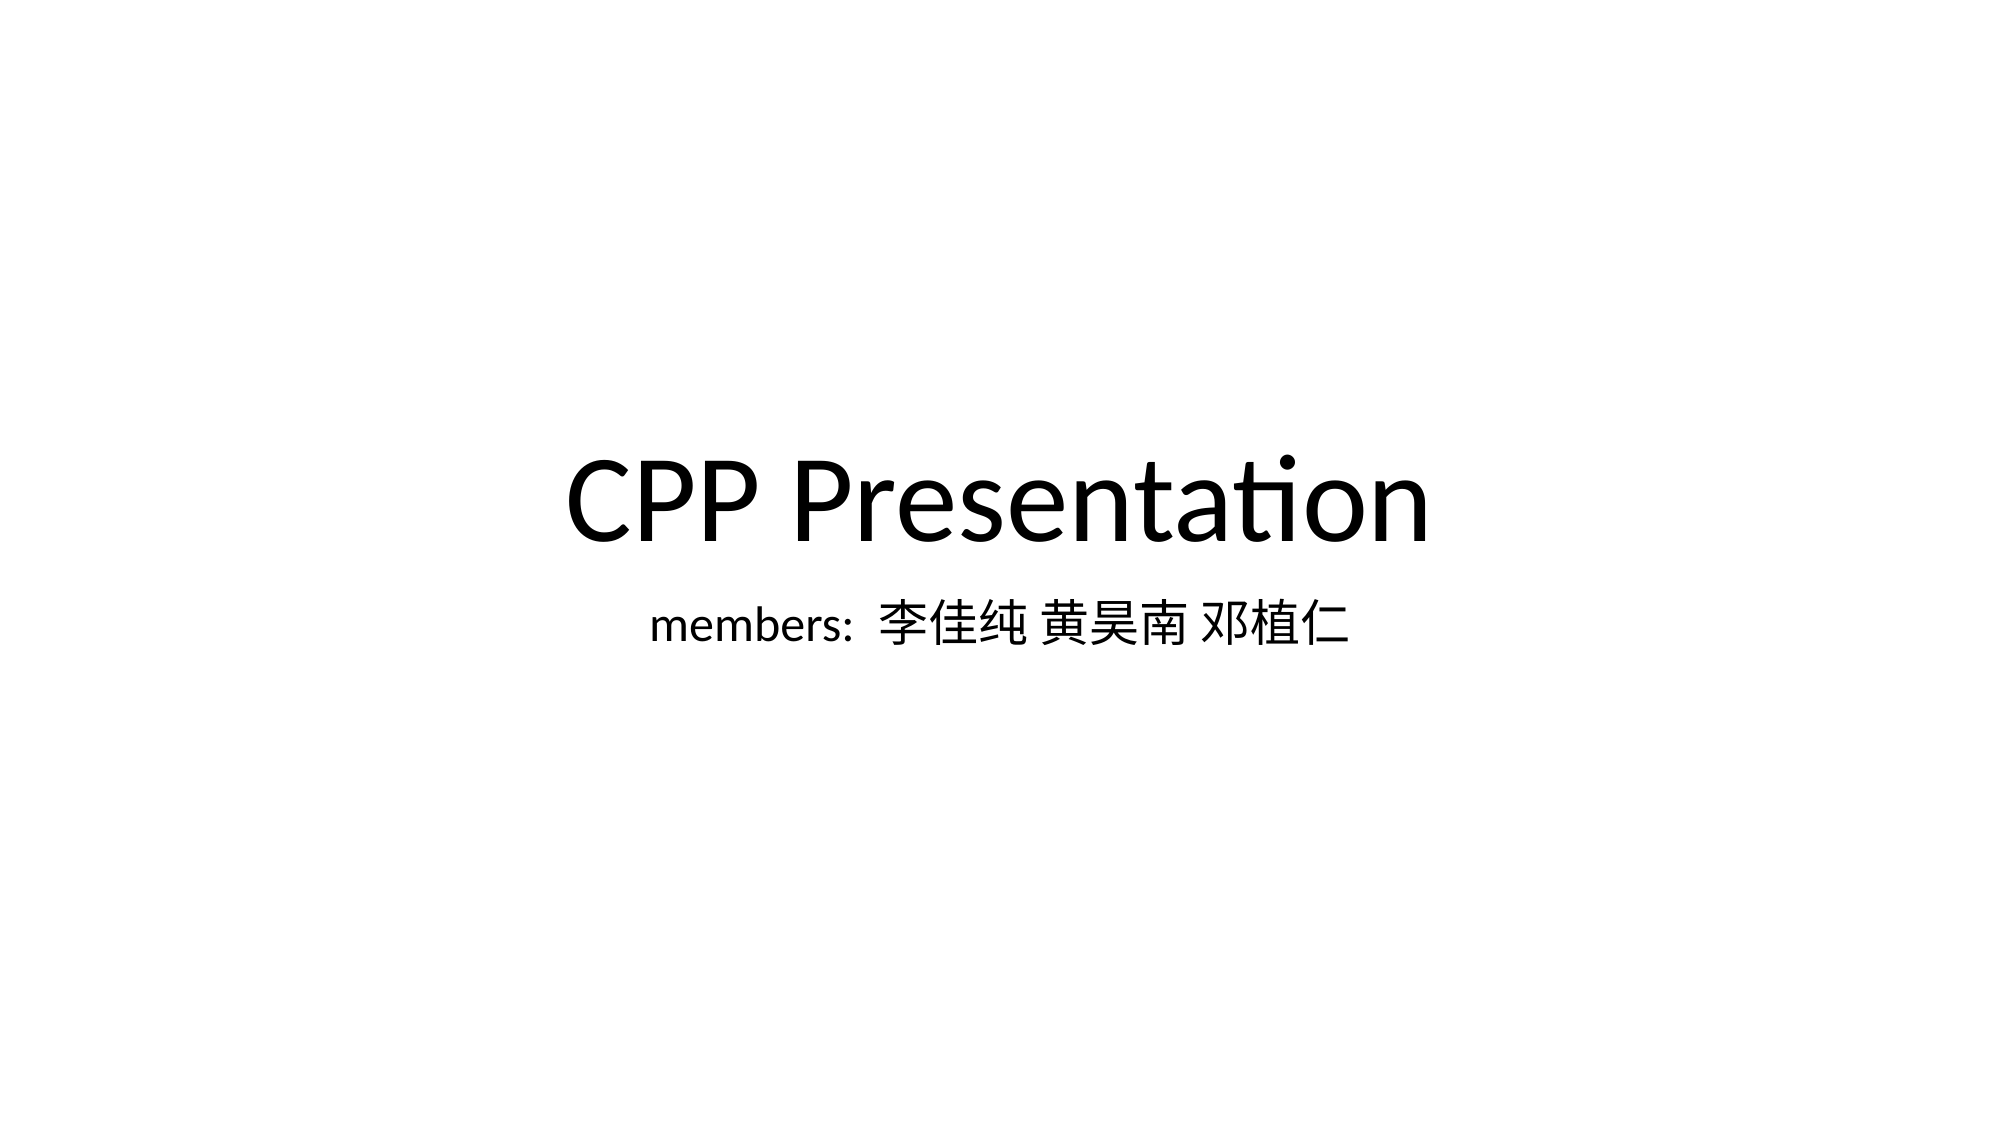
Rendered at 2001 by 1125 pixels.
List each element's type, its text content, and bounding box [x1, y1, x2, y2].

title CPP Presentation [249, 184, 1750, 576]
subtitle members: 李佳纯 黄昊南 邓植仁 [249, 590, 1750, 863]
